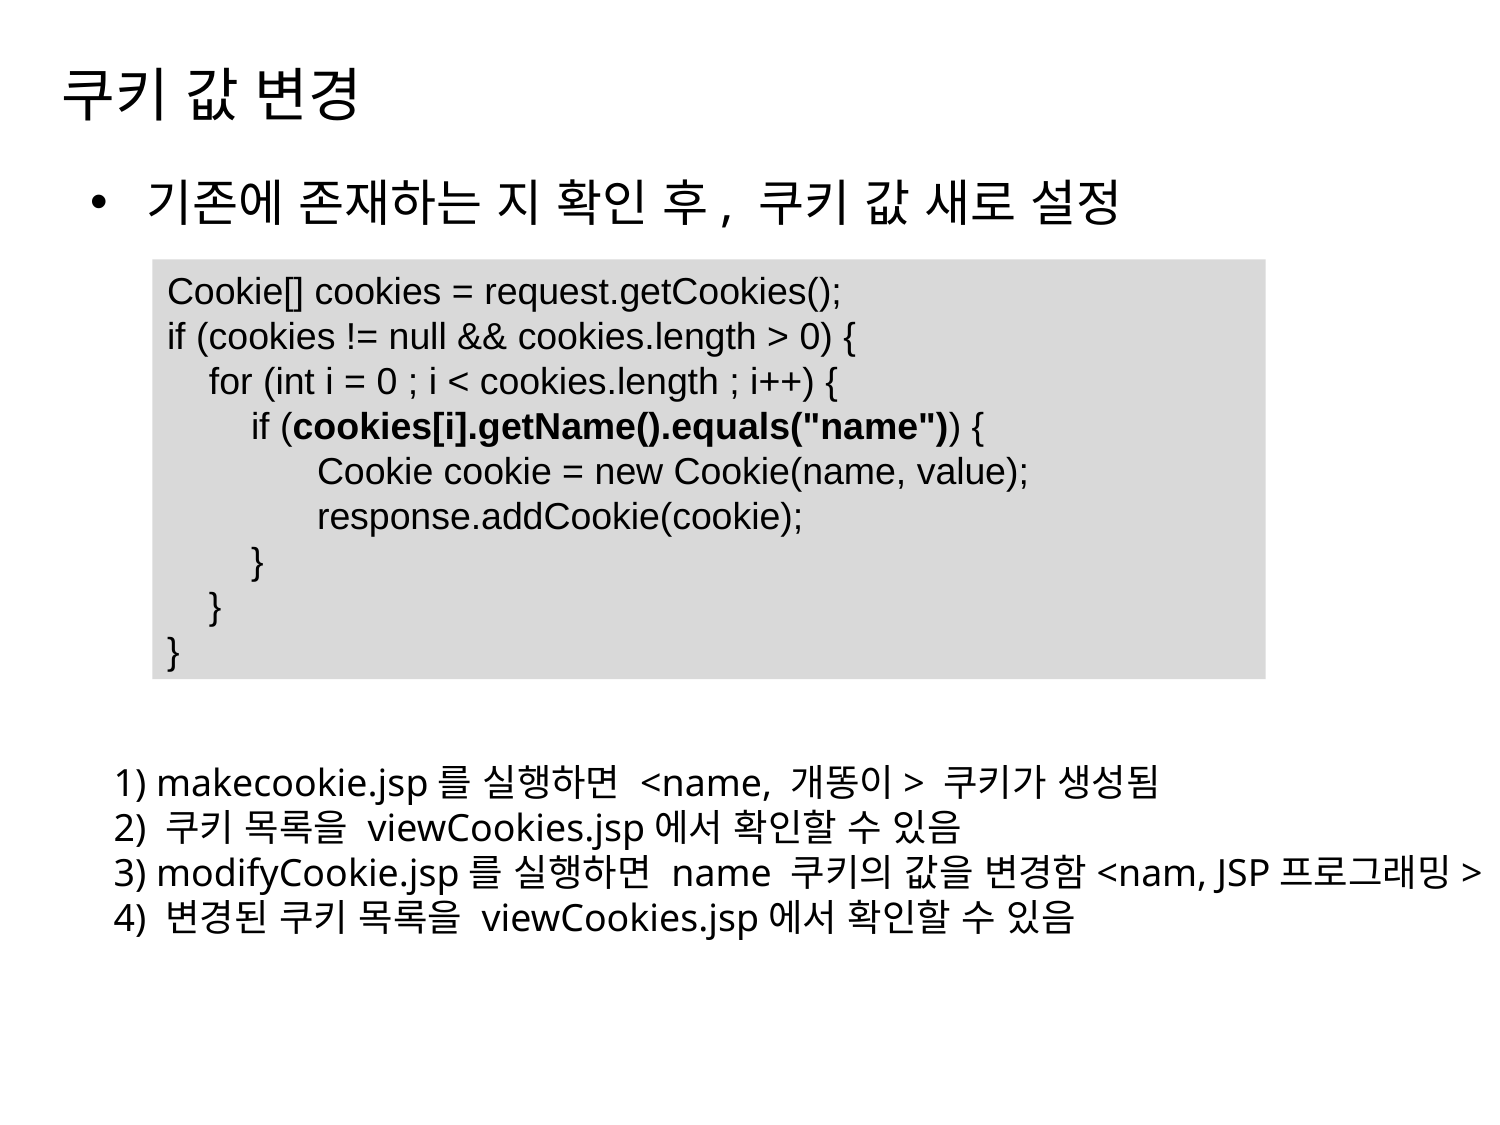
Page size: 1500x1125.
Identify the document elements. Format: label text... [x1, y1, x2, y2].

text_box 1) makecookie.jsp를 실행하면 <name, 개똥이> 쿠키가 생성됨 2) 쿠키 목록을 viewCookies.jsp에서 확인할 수 있음 3) modifyCookie.jsp를 실행하면 name 쿠키의 값을 변경함<nam, JSP프로그래밍> 4) 변경된 쿠키 목록을 viewCookies.jsp에서 확인할 수 있음 [98, 751, 1498, 947]
title 쿠키 값 변경 [46, 45, 1465, 141]
list 기존에 존재하는 지 확인 후, 쿠키 값 새로 설정 [75, 164, 1425, 1005]
text_box Cookie[] cookies = request.getCookies(); if (cookies != null && cookies.length > 0) { for (int i = 0 ; i < cookies.length ; i++) { if (cookies[i].getName().equals("name")) { Cookie cookie = new Cookie(name, value); response.addCookie(cookie); } } } [152, 259, 1266, 680]
